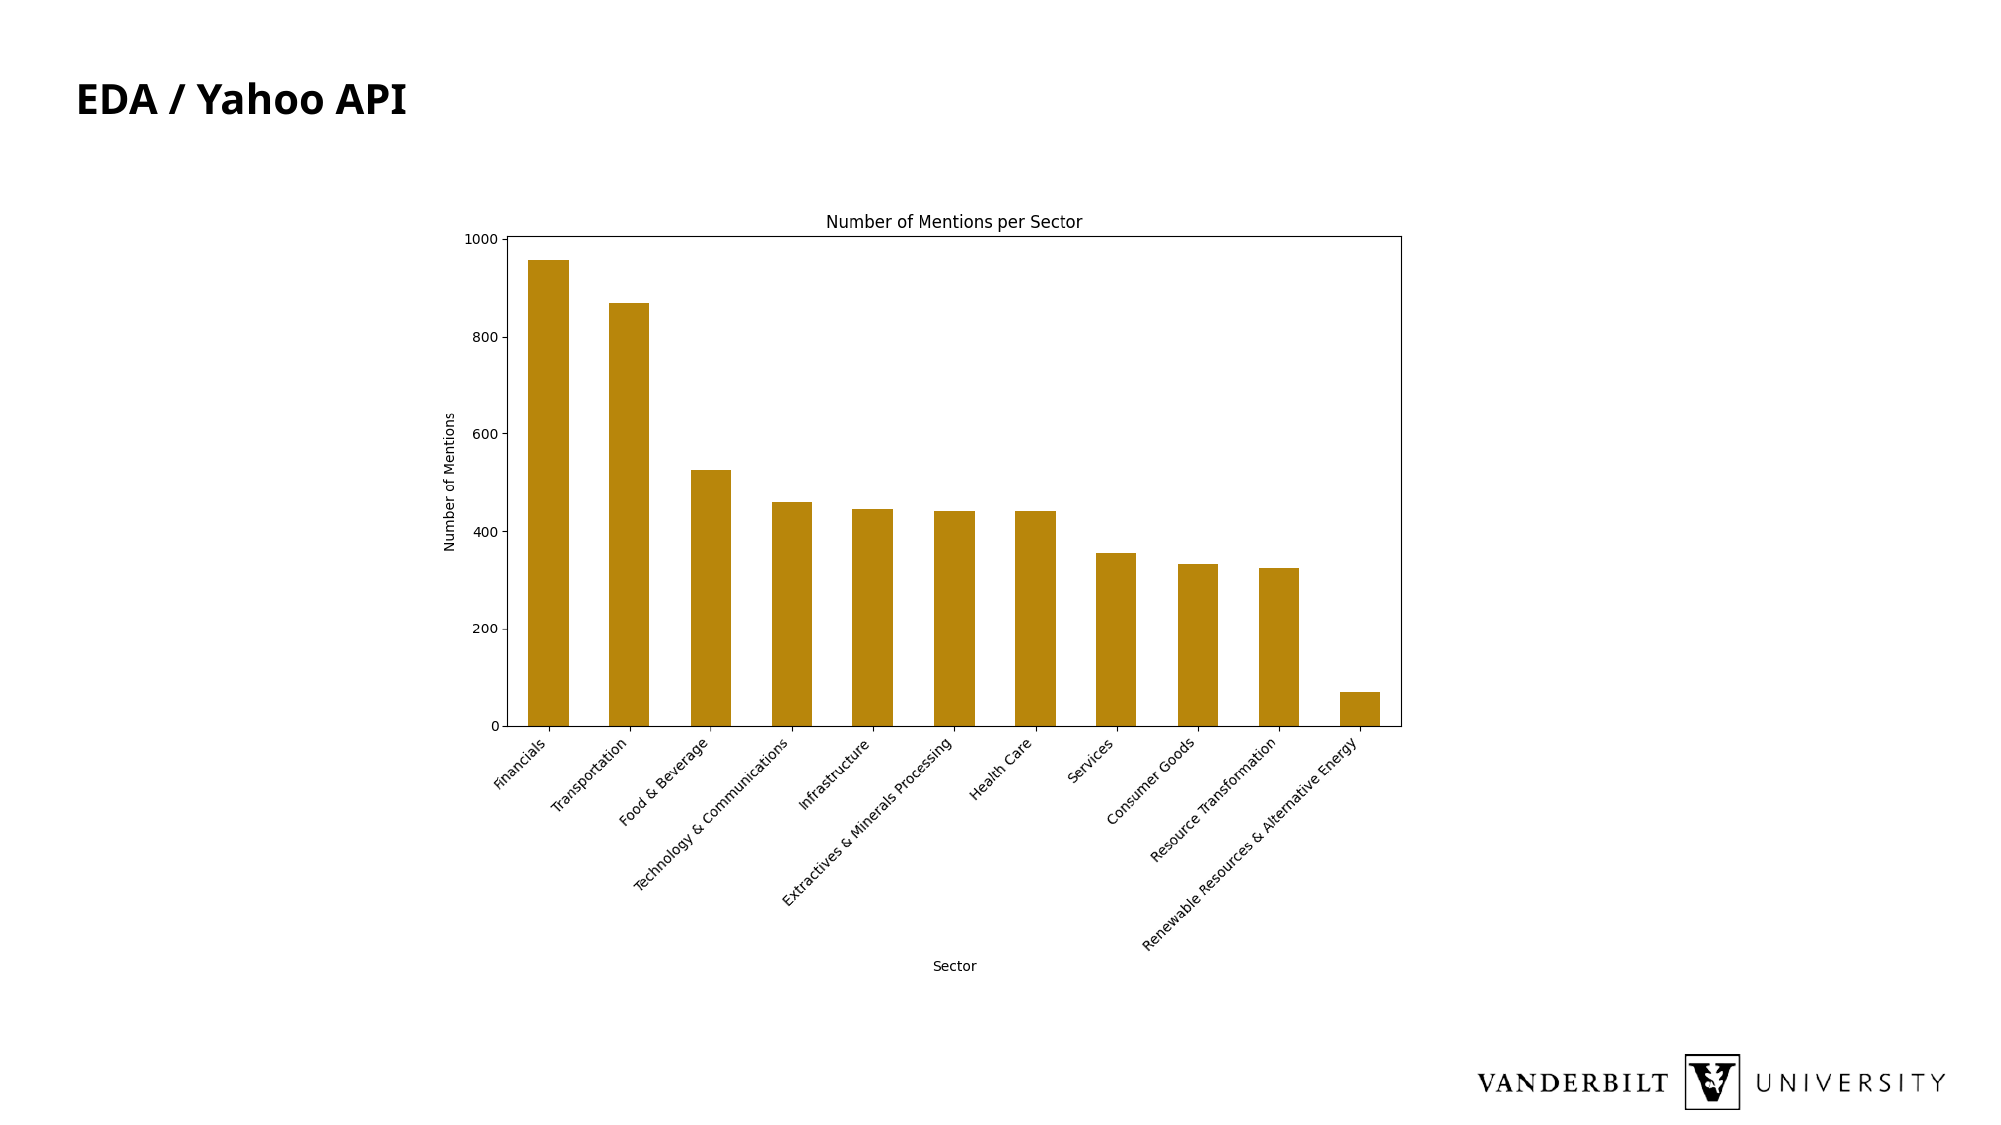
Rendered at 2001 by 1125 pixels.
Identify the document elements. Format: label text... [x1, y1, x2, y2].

subtitle EDA / Yahoo API [43, 41, 1801, 130]
picture [429, 198, 1415, 988]
picture [1451, 1032, 2000, 1124]
text_box [102, 180, 1828, 612]
